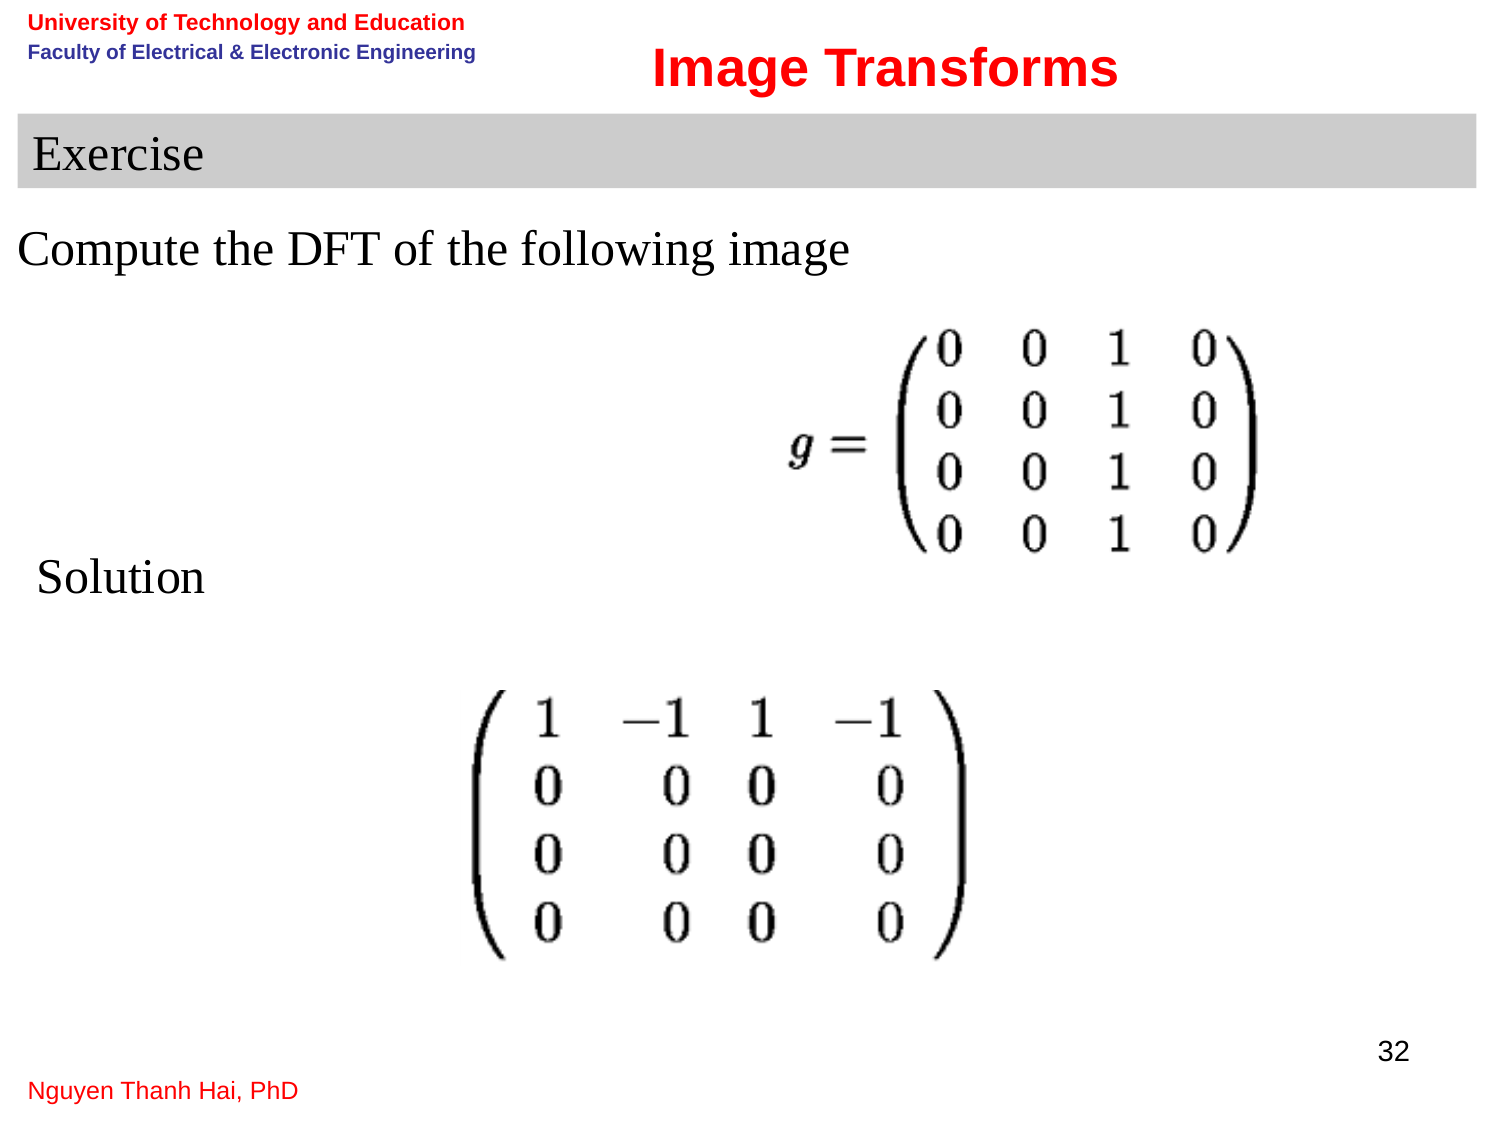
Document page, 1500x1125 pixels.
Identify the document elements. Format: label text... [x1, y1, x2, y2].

text_box 32 [1074, 1024, 1425, 1103]
text_box University of Technology and Education Faculty of Electrical & Electronic Engineering [12, 0, 538, 71]
text_box Compute the DFT of the following image [2, 208, 1474, 343]
text_box Image Transforms [602, 24, 1172, 105]
picture [459, 690, 985, 966]
text_box Solution [21, 536, 1493, 671]
picture [767, 301, 1293, 581]
text_box Exercise [17, 113, 1477, 189]
text_box Nguyen Thanh Hai, PhD [12, 1067, 363, 1113]
